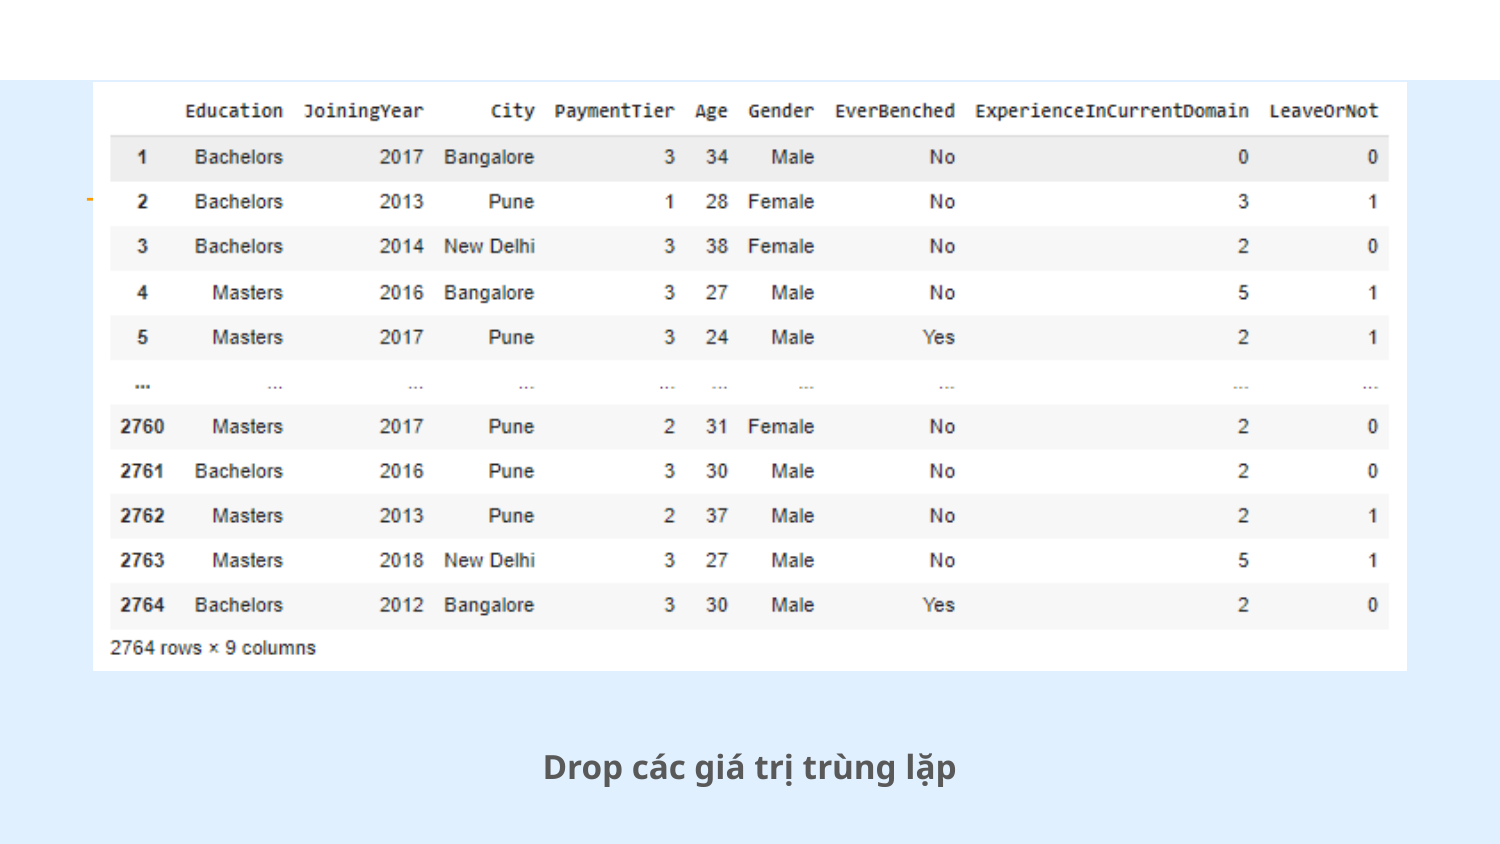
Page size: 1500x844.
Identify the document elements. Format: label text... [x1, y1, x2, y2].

picture [92, 82, 1408, 671]
subtitle Drop các giá trị trùng lặp [119, 721, 1381, 811]
